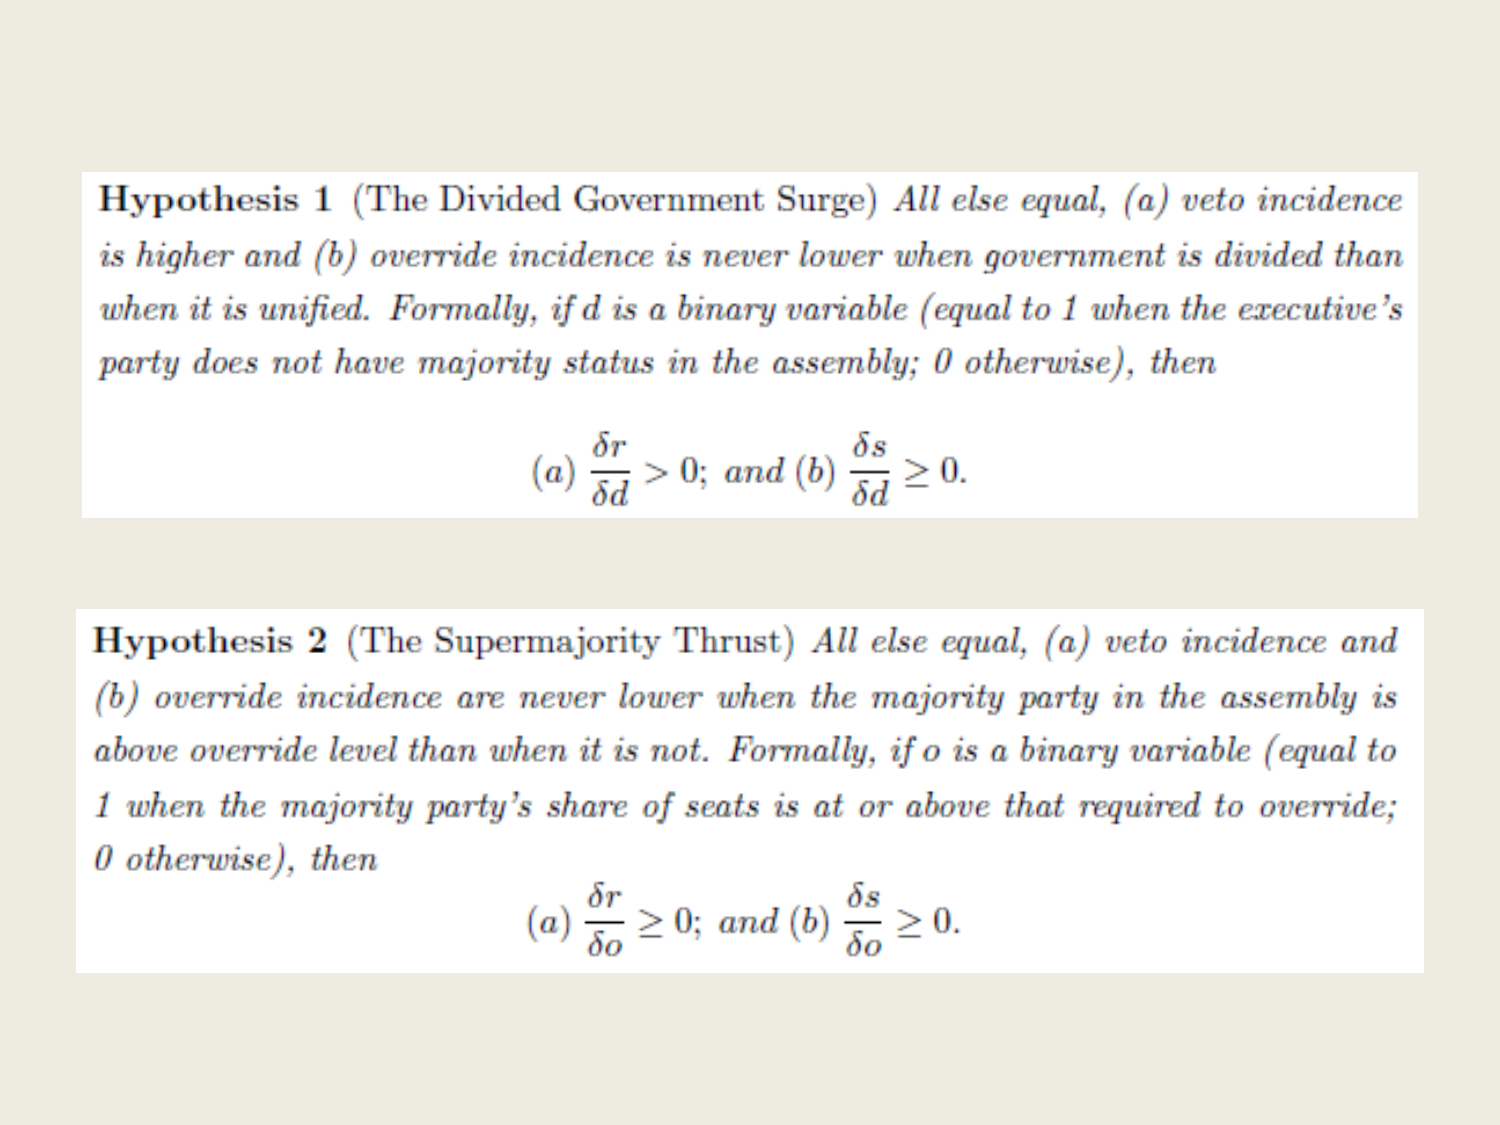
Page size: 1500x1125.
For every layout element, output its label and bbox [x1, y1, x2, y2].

picture [75, 609, 1424, 974]
list [81, 172, 1419, 518]
